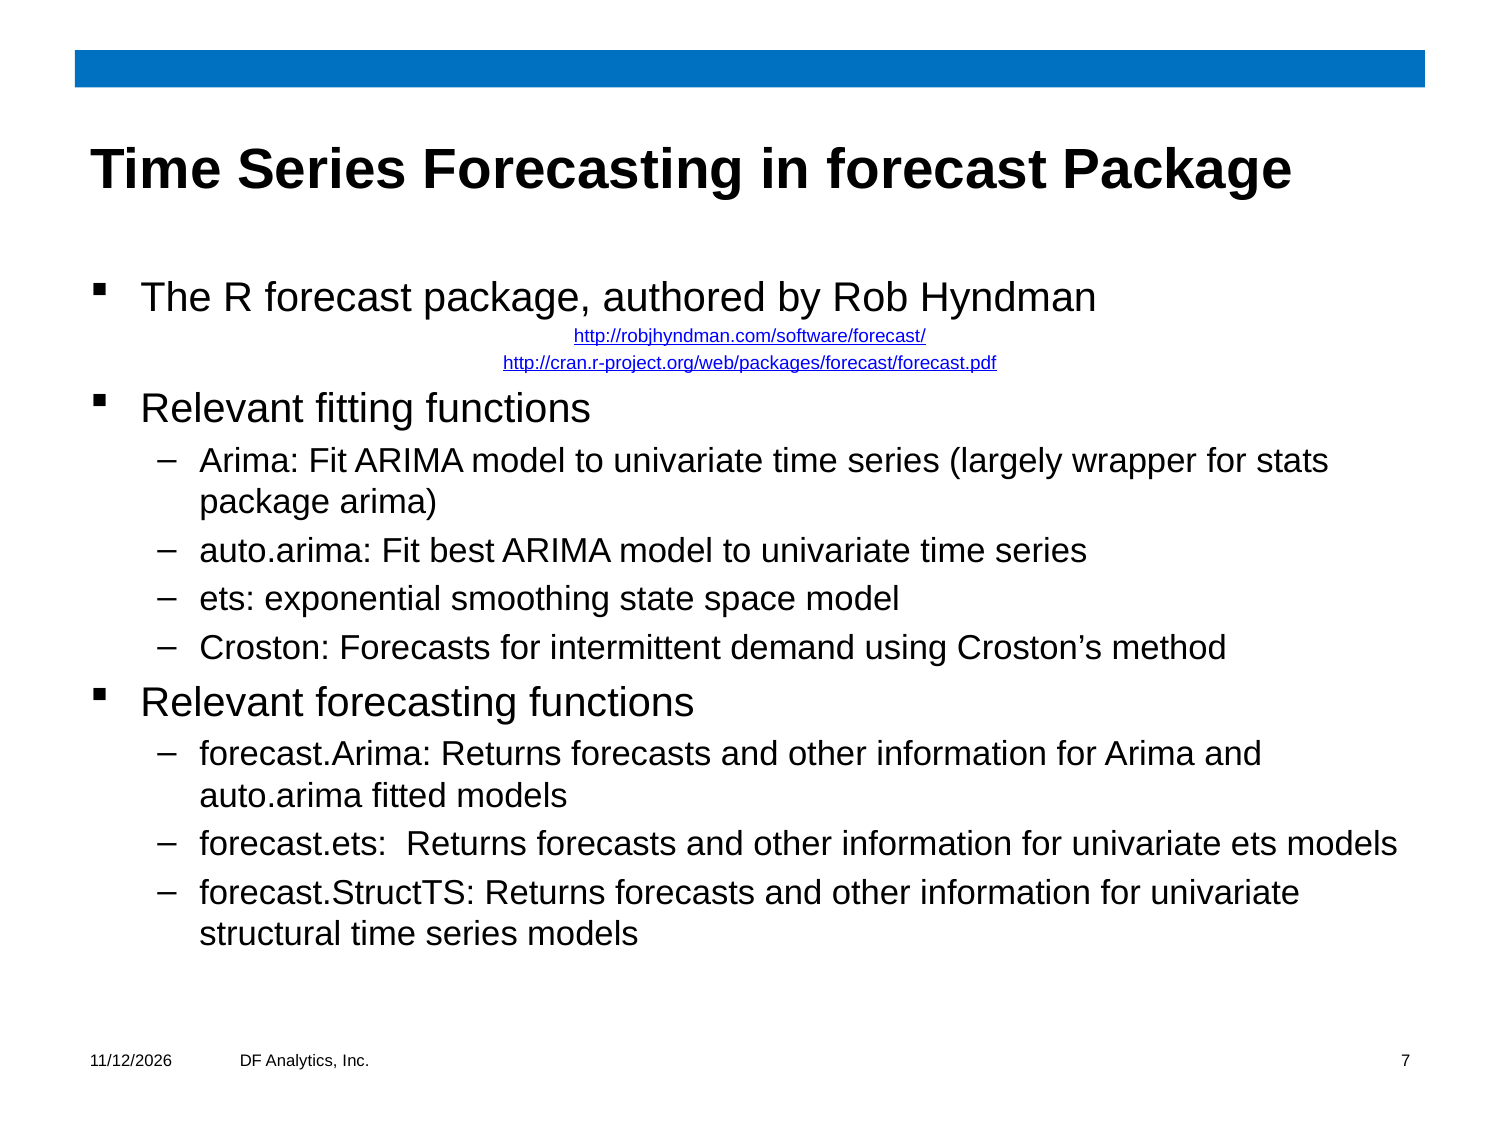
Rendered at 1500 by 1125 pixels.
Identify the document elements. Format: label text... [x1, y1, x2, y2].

footer DF Analytics, Inc. [225, 1042, 700, 1103]
list The R forecast package, authored by Rob Hyndman http://robjhyndman.com/software/forecast/ http://cran.r-project.org/web/packages/forecast/forecast.pdf Relevant fitting functions Arima: Fit ARIMA model to univariate time series (largely wrapper for stats package arima) auto.arima: Fit best ARIMA model to univariate time series ets: exponential smoothing state space model Croston: Forecasts for intermittent demand using Croston’s method Relevant forecasting functions forecast.Arima: Returns forecasts and other information for Arima and auto.arima fitted models forecast.ets: Returns forecasts and other information for univariate ets models forecast.StructTS: Returns forecasts and other information for univariate structural time series models [75, 262, 1425, 1005]
slide_number 7 [1074, 1042, 1425, 1103]
title Time Series Forecasting in forecast Package [75, 99, 1425, 233]
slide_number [75, 1042, 200, 1103]
